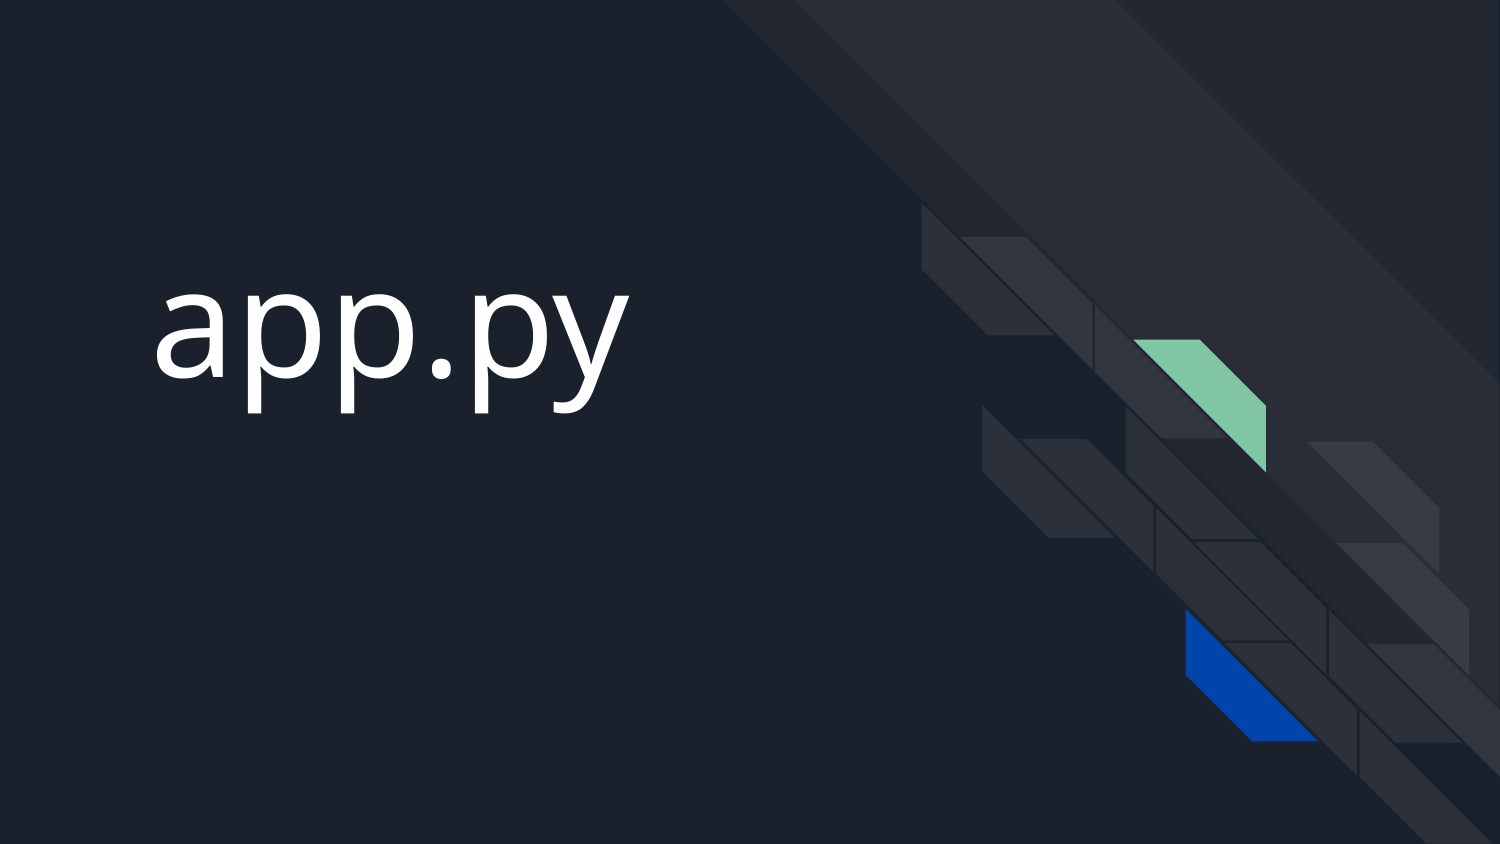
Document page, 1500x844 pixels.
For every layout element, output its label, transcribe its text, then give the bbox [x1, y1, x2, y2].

title app.py [135, 210, 1005, 425]
